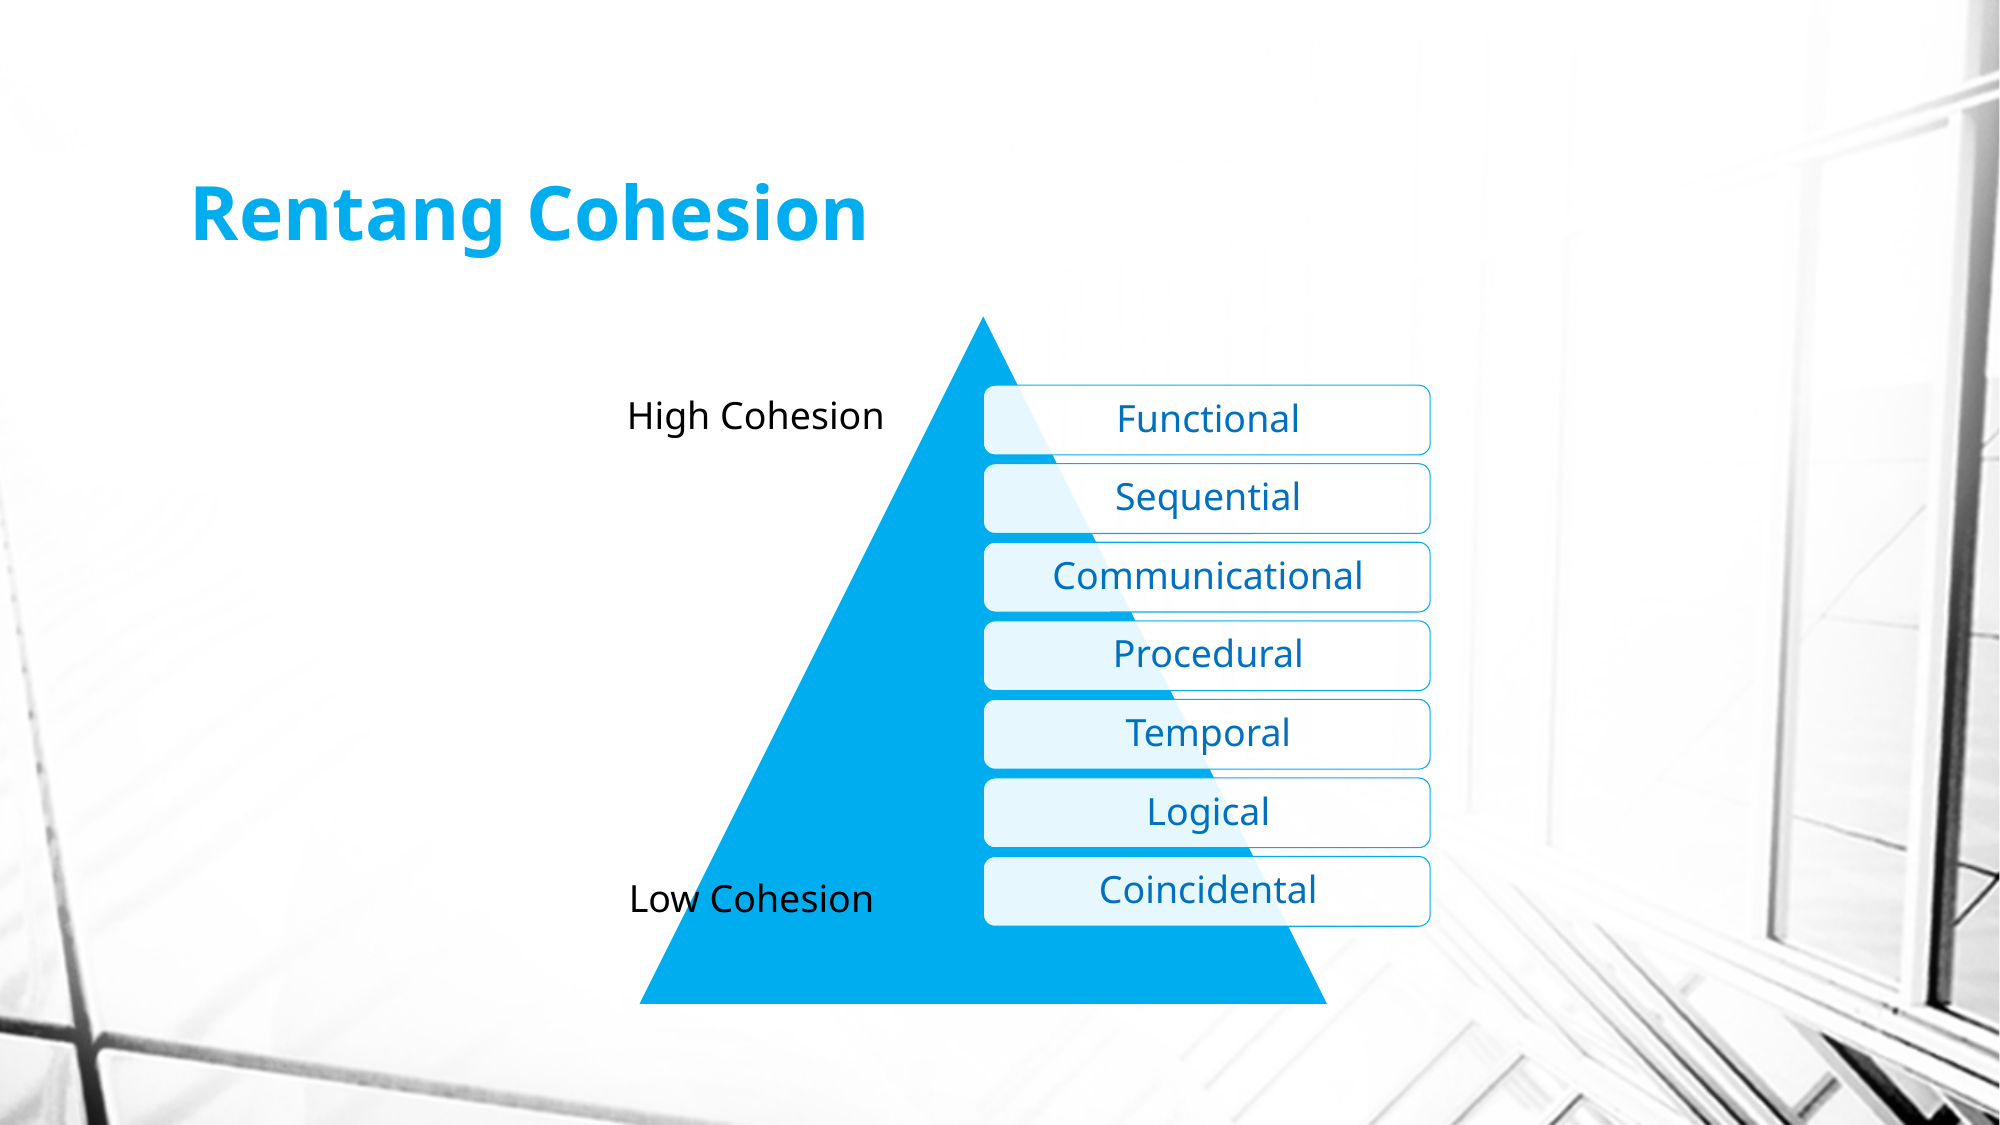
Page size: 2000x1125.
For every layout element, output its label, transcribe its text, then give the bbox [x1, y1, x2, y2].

title Rentang Cohesion [174, 87, 1600, 263]
picture [0, 0, 2000, 1125]
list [601, 316, 1469, 1004]
